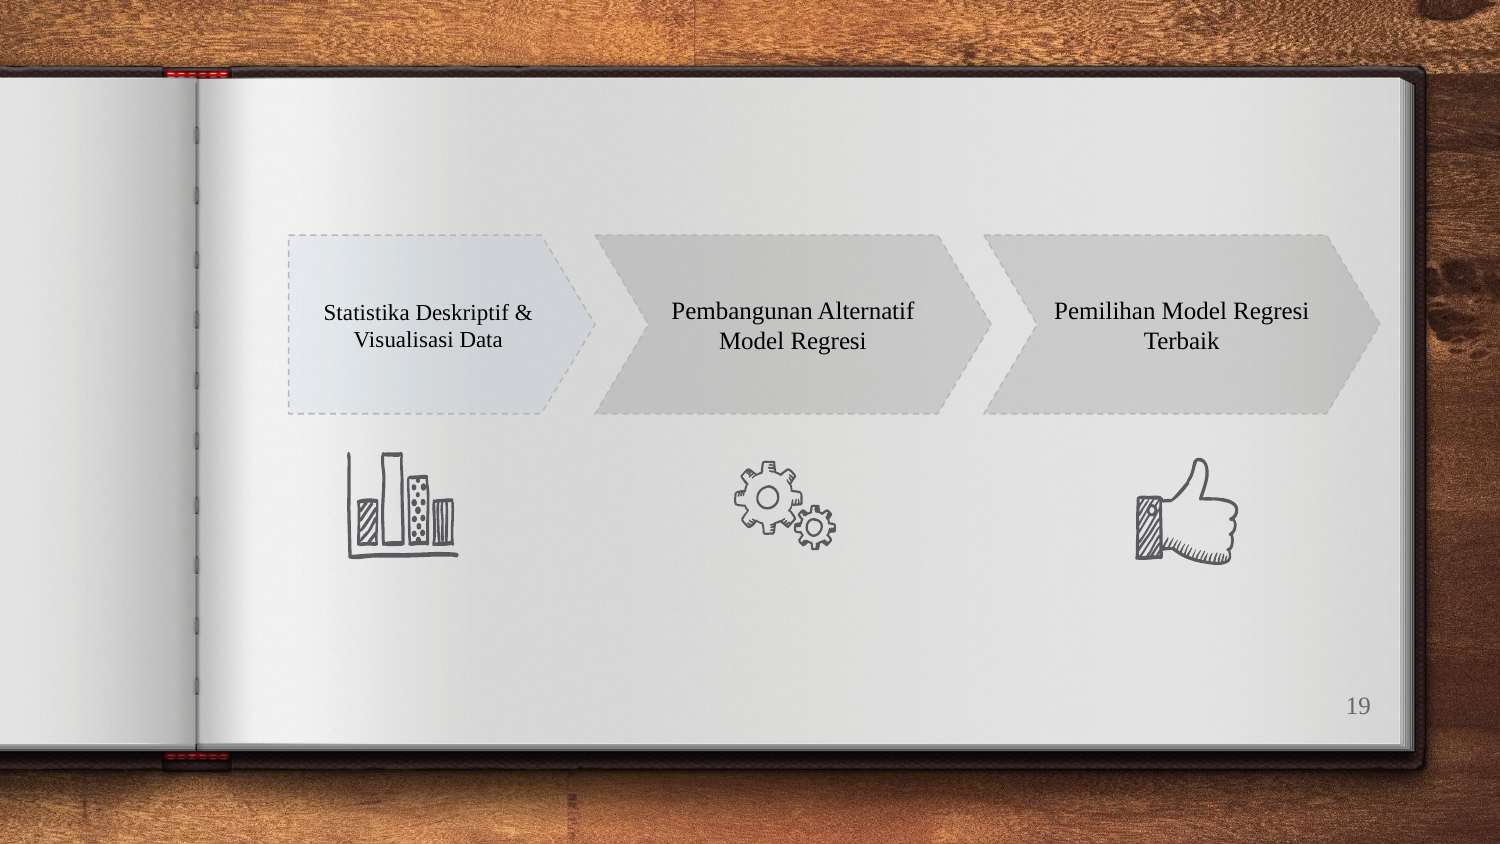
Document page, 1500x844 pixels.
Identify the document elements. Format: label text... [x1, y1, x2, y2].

text_box [347, 451, 459, 560]
picture [0, 0, 1500, 844]
text_box [734, 460, 836, 551]
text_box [288, 234, 1381, 414]
slide_number 19 [1295, 672, 1386, 737]
text_box [1135, 457, 1239, 566]
